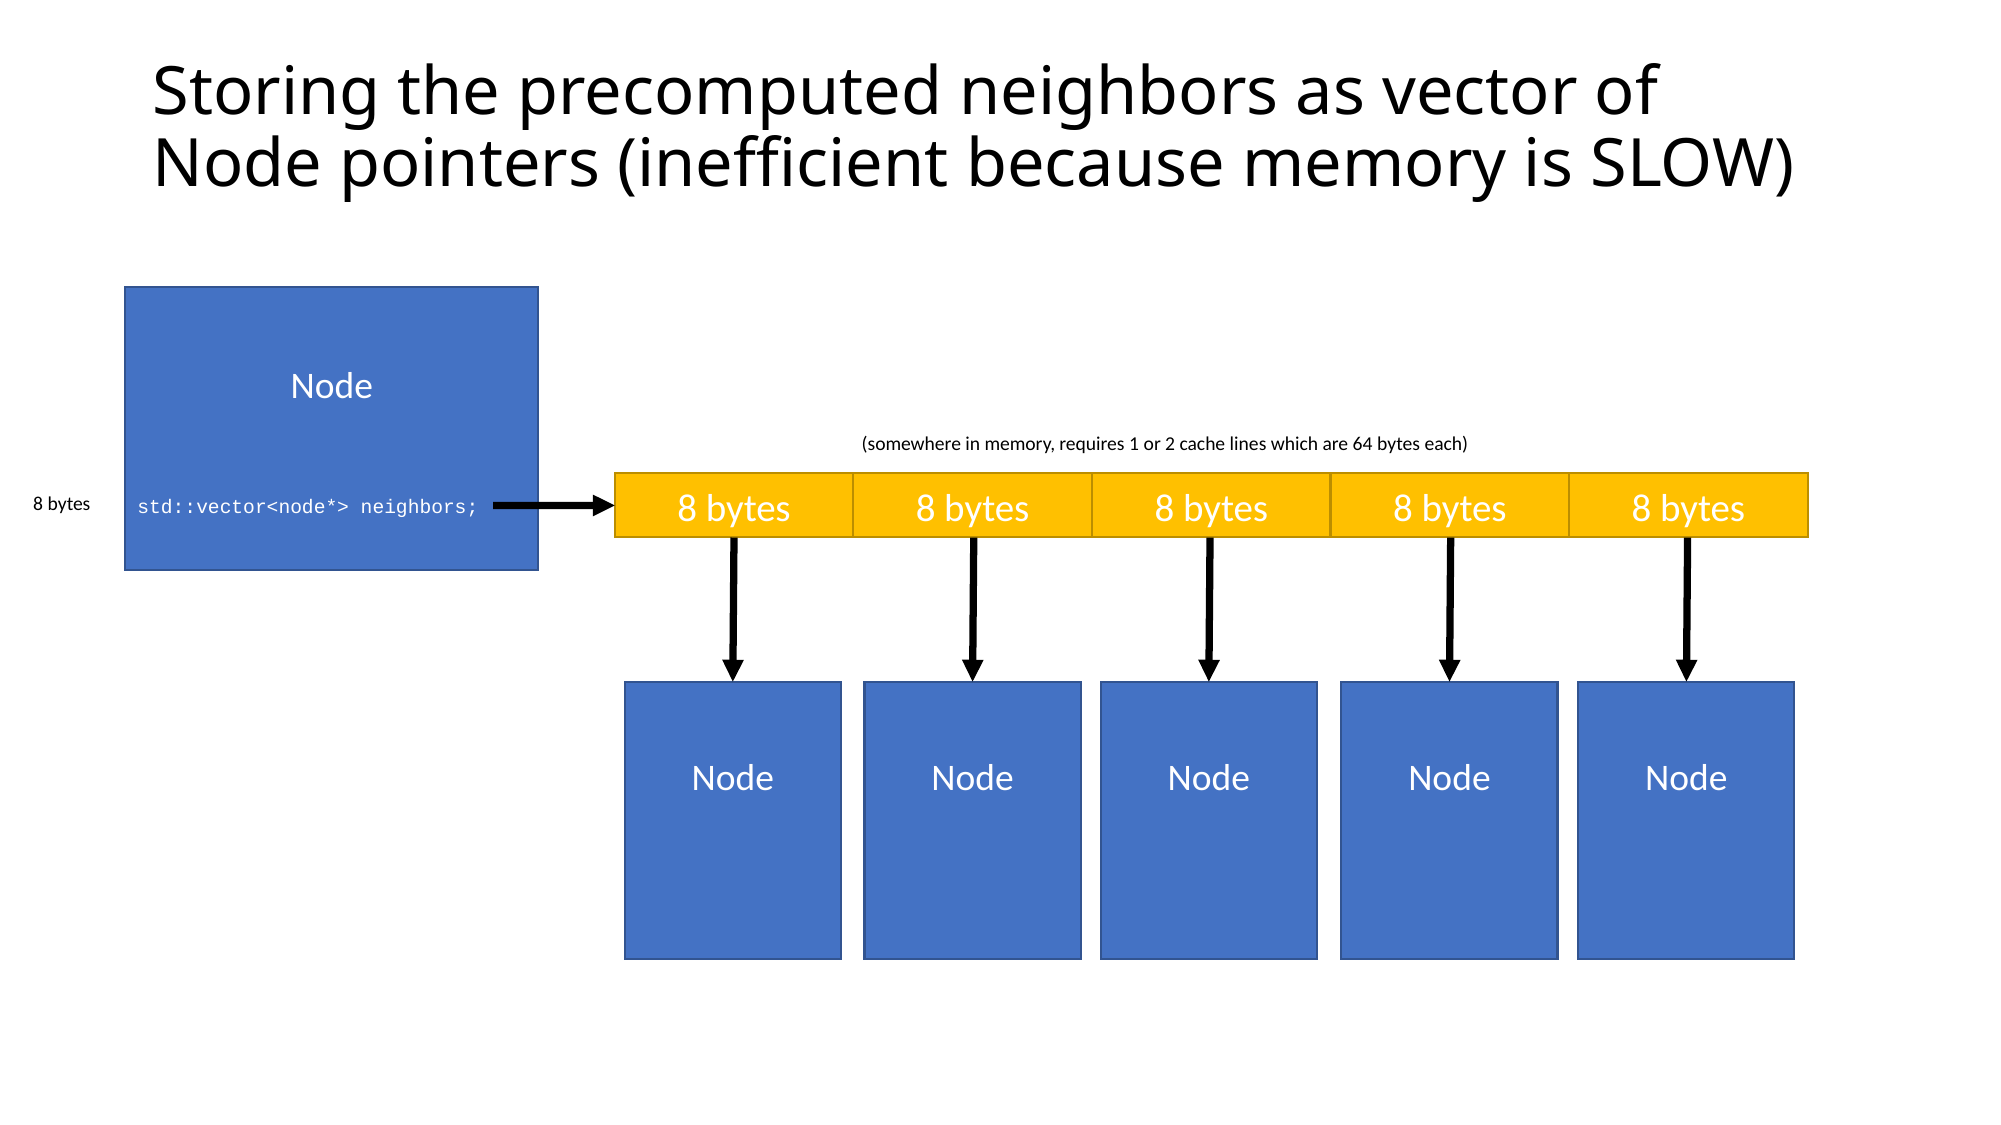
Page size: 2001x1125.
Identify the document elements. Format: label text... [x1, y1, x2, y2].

text_box (somewhere in memory, requires 1 or 2 cache lines which are 64 bytes each) [846, 423, 1484, 462]
text_box 8 bytes [1091, 472, 1330, 538]
text_box 8 bytes [614, 472, 852, 538]
text_box Node [124, 286, 539, 571]
text_box 8 bytes [1330, 472, 1568, 538]
title Storing the precomputed neighbors as vector of Node pointers (inefficient because memory is SLOW) [137, 59, 1863, 278]
text_box Node [1340, 681, 1559, 960]
text_box Node [863, 681, 1082, 960]
text_box 8 bytes [18, 483, 106, 522]
text_box 8 bytes [852, 472, 1091, 538]
text_box Node [1100, 681, 1318, 960]
text_box Node [1577, 681, 1795, 960]
text_box 8 bytes [1568, 472, 1809, 538]
text_box Node [624, 681, 842, 960]
text_box std::vector<node*> neighbors; [137, 493, 640, 518]
